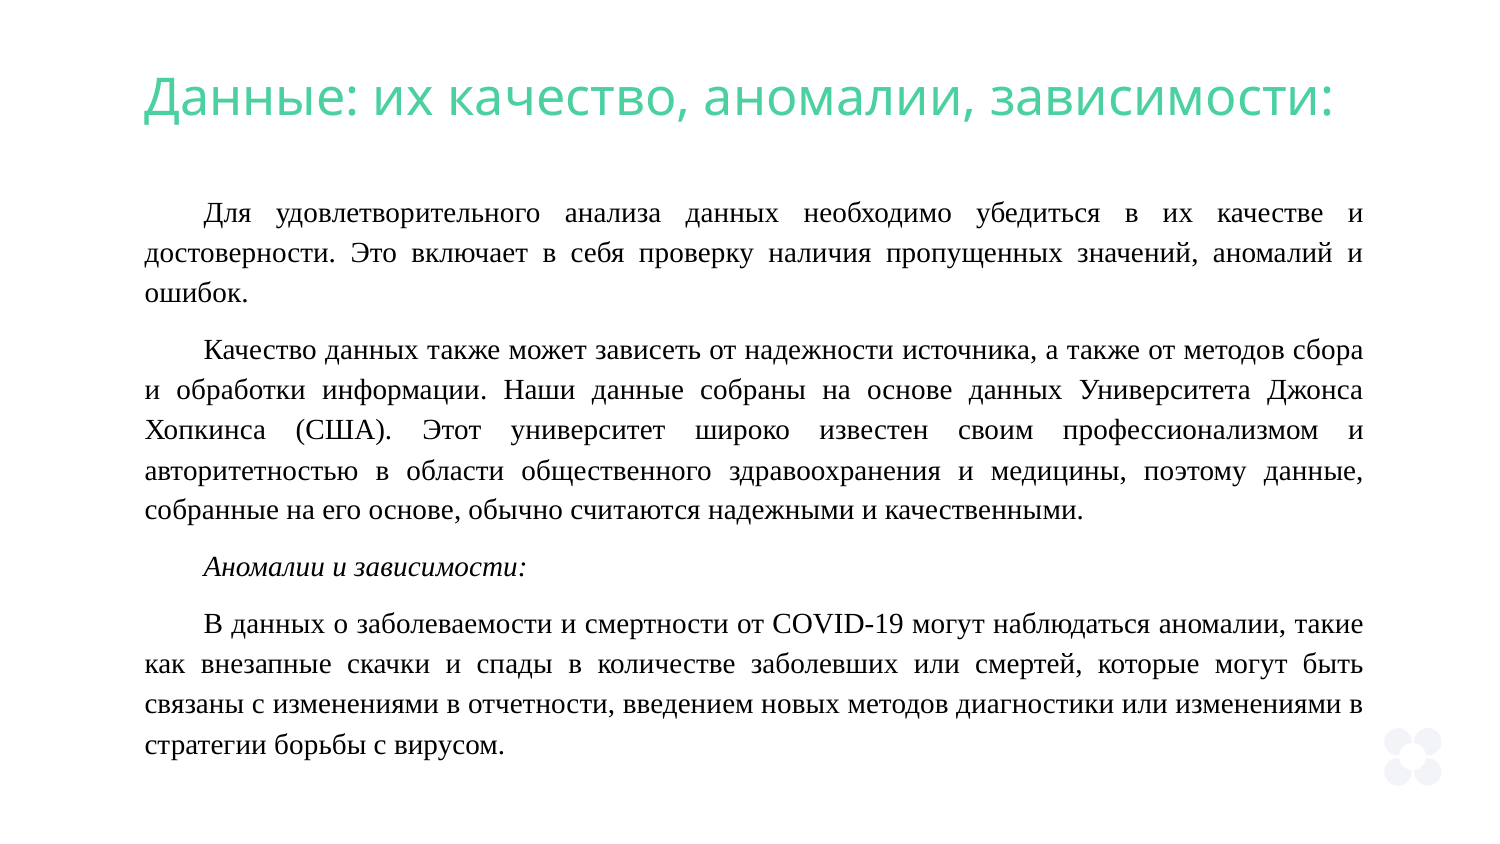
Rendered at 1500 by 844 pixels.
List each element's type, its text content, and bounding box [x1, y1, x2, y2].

text_box Данные: их качество, аномалии, зависимости: Для удовлетворительного анализа данных необходимо убедиться в их качестве и достоверности. Это включает в себя проверку наличия пропущенных значений, аномалий и ошибок. Качество данных также может зависеть от надежности источника, а также от методов сбора и обработки информации. Наши данные собраны на основе данных Университета Джонса Хопкинса (США). Этот университет широко известен своим профессионализмом и авторитетностью в области общественного здравоохранения и медицины, поэтому данные, собранные на его основе, обычно считаются надежными и качественными. Аномалии и зависимости: В данных о заболеваемости и смертности от COVID-19 могут наблюдаться аномалии, такие как внезапные скачки и спады в количестве заболевших или смертей, которые могут быть связаны с изменениями в отчетности, введением новых методов диагностики или изменениями в стратегии борьбы с вирусом. [129, 60, 1380, 775]
